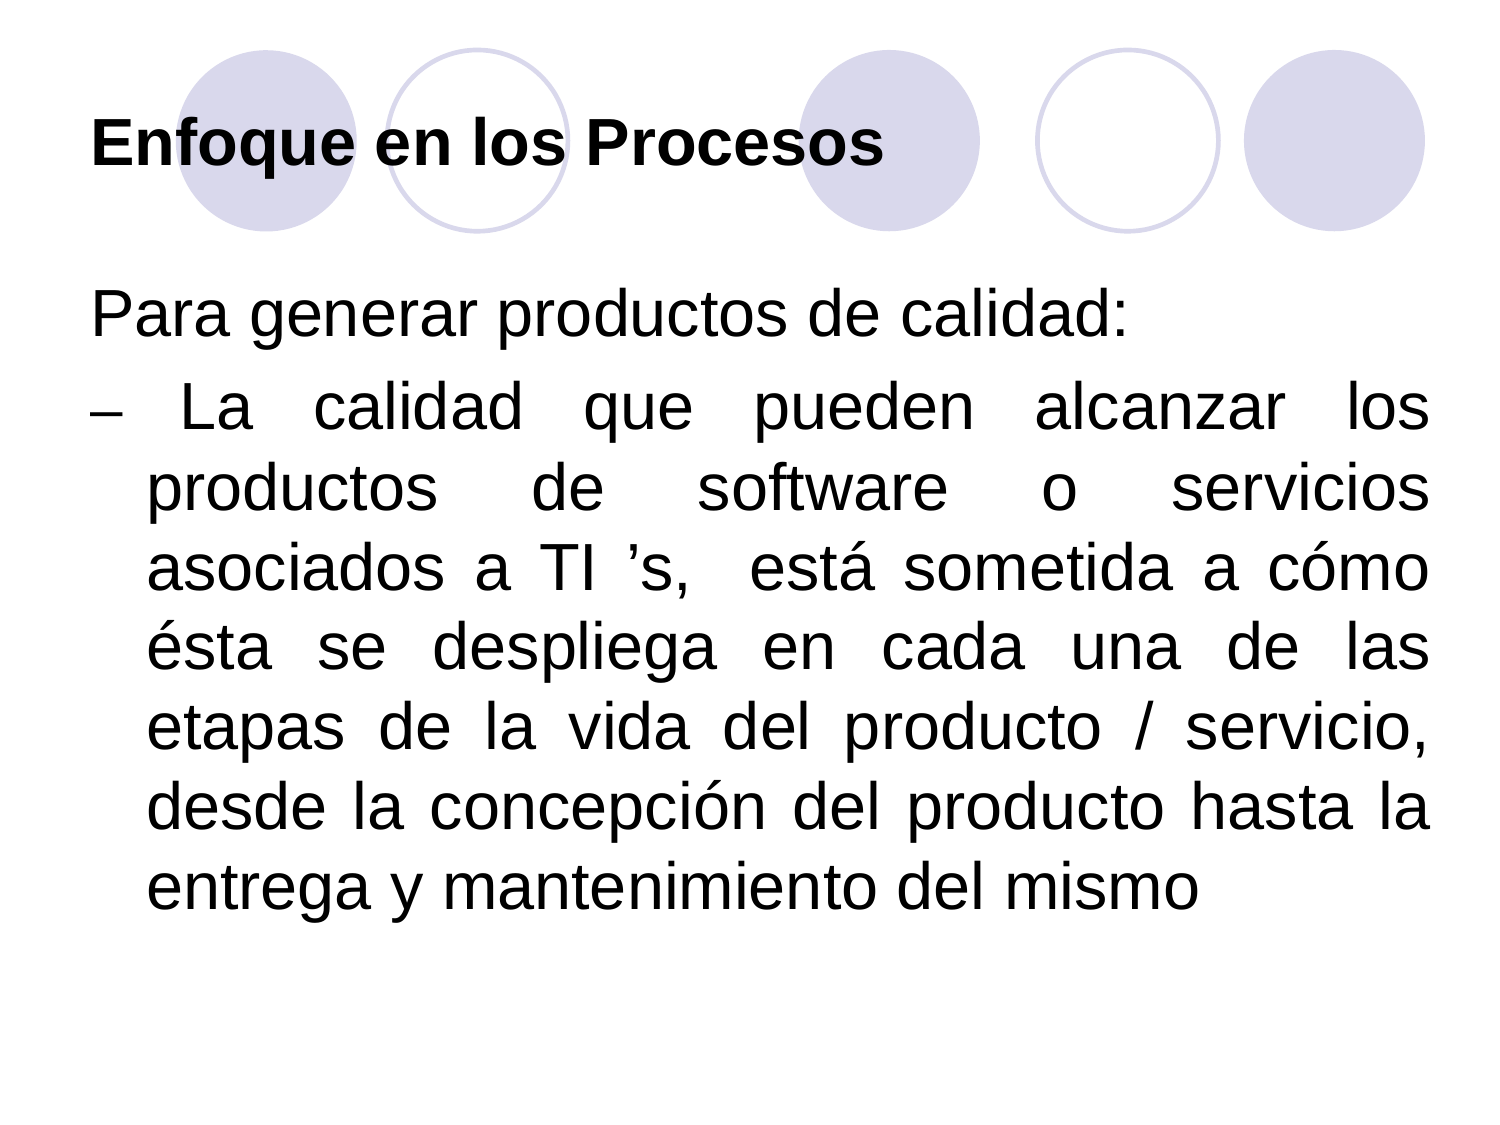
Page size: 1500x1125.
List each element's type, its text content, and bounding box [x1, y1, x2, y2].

list Para generar productos de calidad: – La calidad que pueden alcanzar los productos de software o servicios asociados a TI ’s, está sometida a cómo ésta se despliega en cada una de las etapas de la vida del producto / servicio, desde la concepción del producto hasta la entrega y mantenimiento del mismo [74, 262, 1448, 1048]
title Enfoque en los Procesos [74, 44, 1426, 233]
